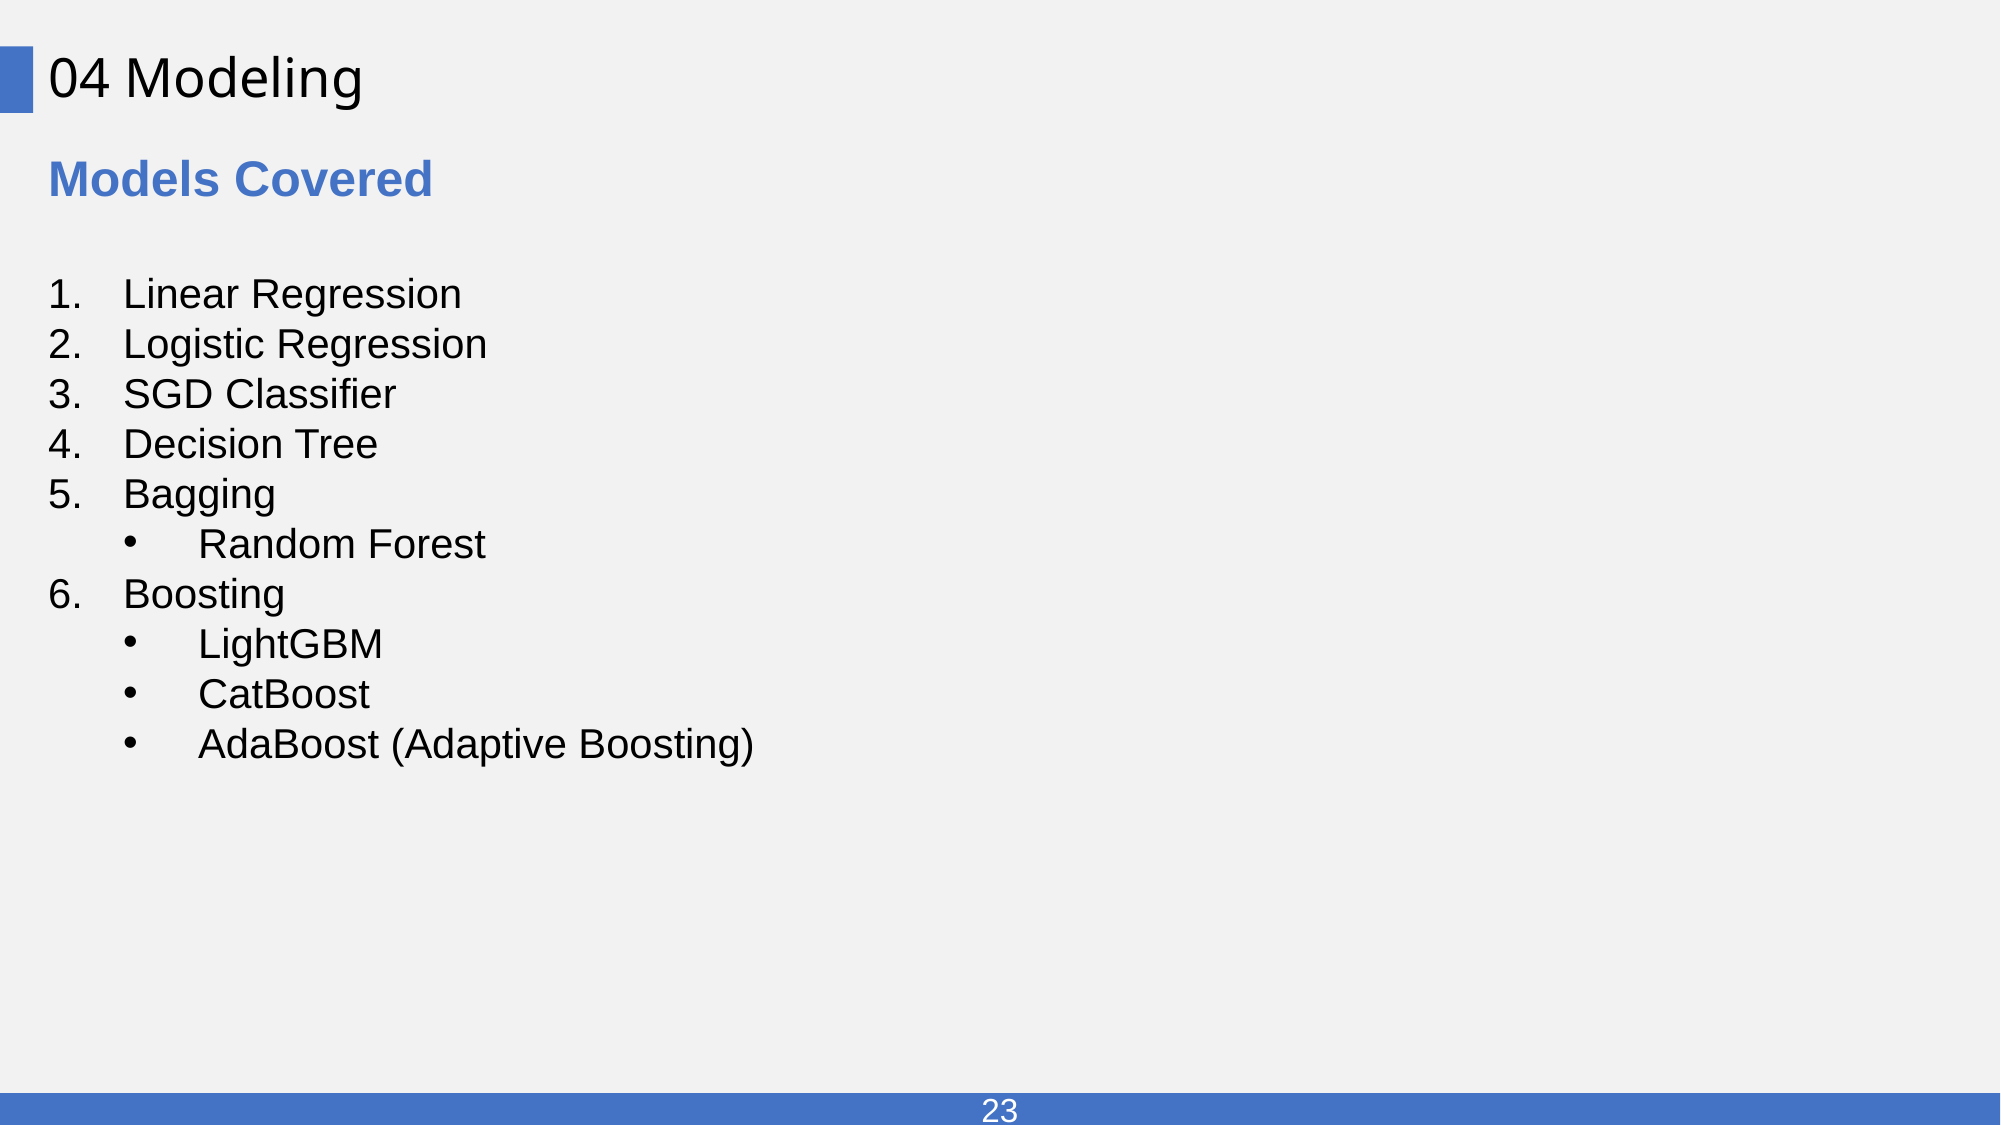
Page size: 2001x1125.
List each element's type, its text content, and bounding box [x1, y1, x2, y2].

text_box Linear Regression Logistic Regression SGD Classifier Decision Tree Bagging Random Forest Boosting LightGBM CatBoost AdaBoost (Adaptive Boosting) [33, 259, 1833, 774]
title 04 Modeling [33, 46, 1939, 113]
text_box Models Covered [33, 139, 1833, 215]
